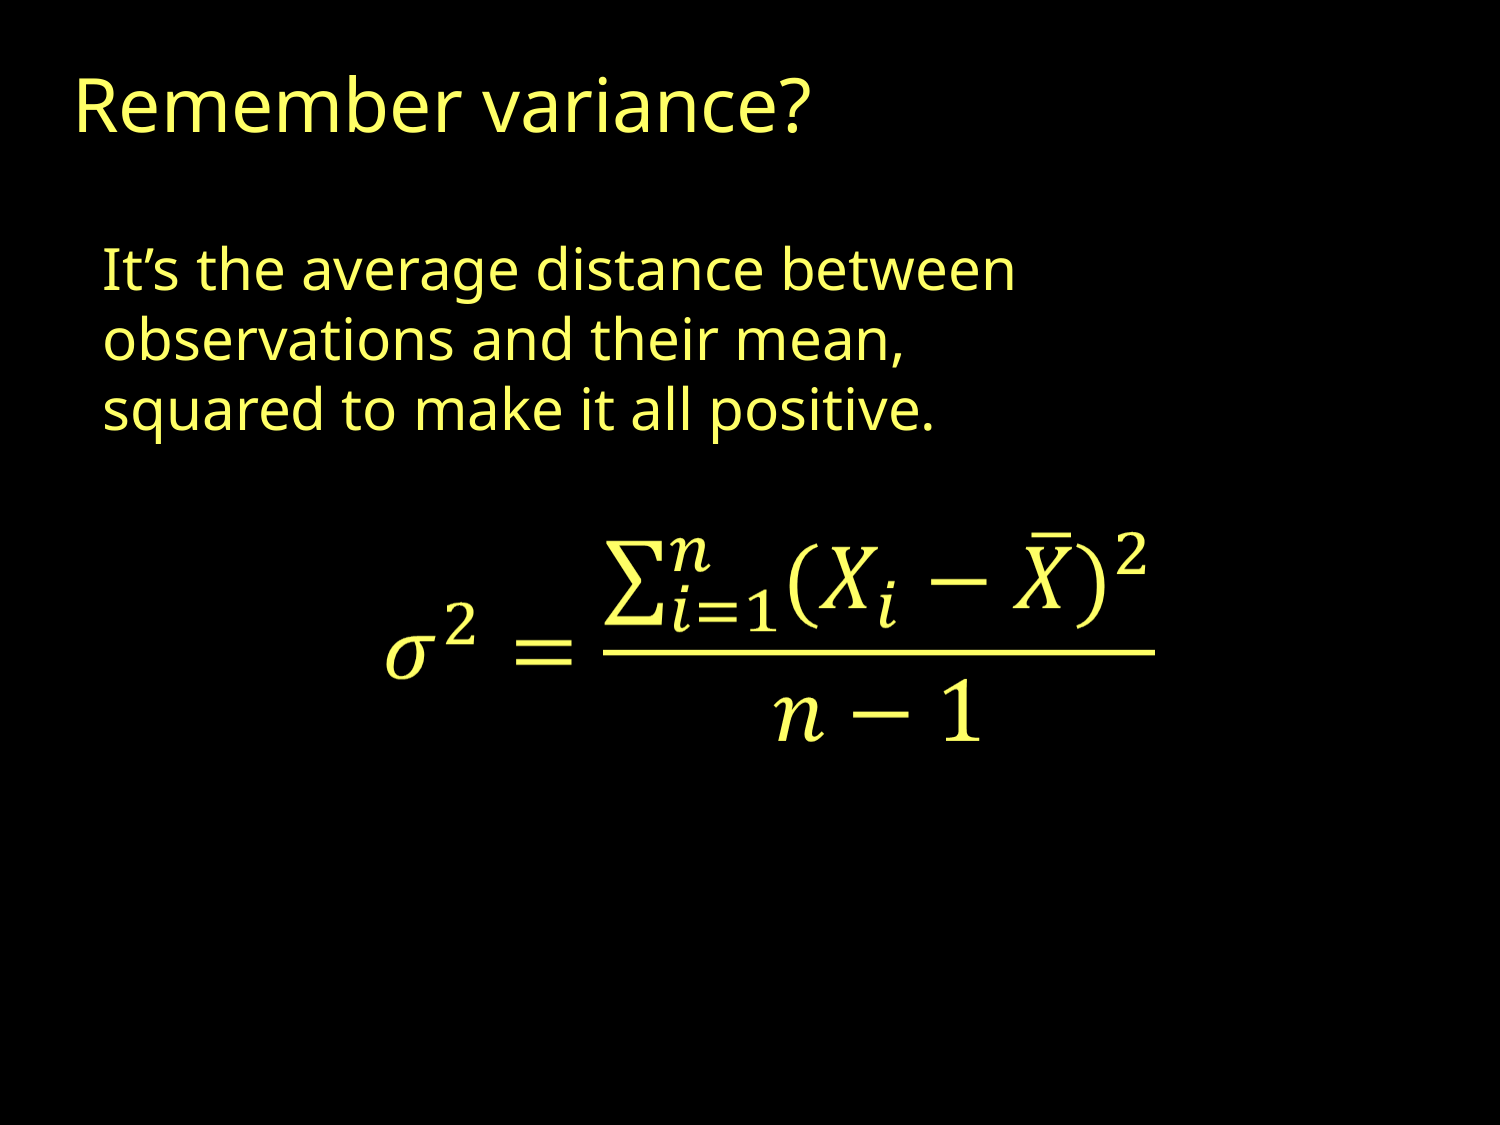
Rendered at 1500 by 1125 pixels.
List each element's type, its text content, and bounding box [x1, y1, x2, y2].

text_box [350, 512, 1187, 751]
text_box Remember variance? [57, 50, 1482, 156]
text_box It’s the average distance between observations and their mean, squared to make it all positive. [87, 224, 1113, 453]
